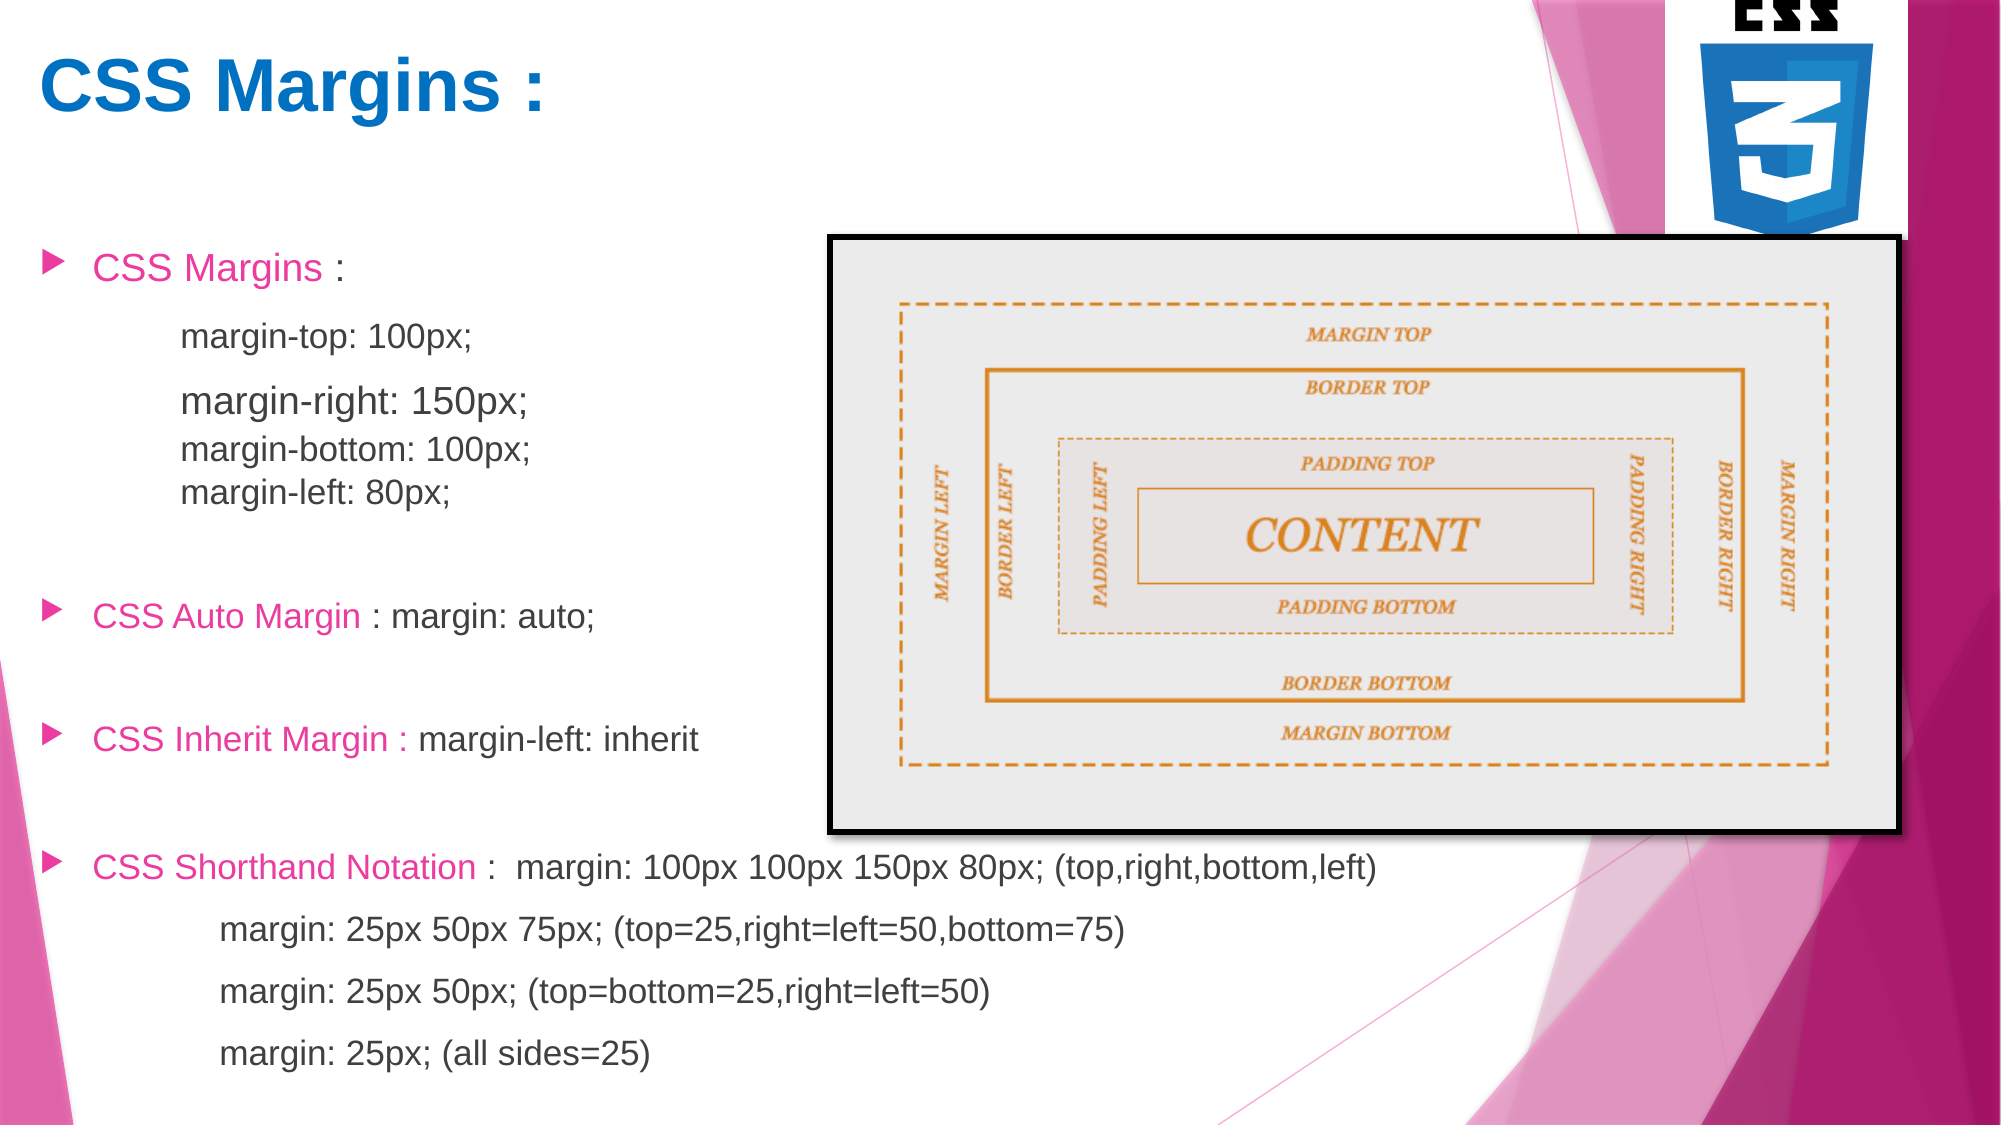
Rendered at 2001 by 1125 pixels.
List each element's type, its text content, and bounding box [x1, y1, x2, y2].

picture [832, 0, 1908, 830]
list CSS Margins : margin-top: 100px; margin-right: 150px; margin-bottom: 100px; margin-left: 80px; CSS Auto Margin : margin: auto; CSS Inherit Margin : margin-left: inherit CSS Shorthand Notation : margin: 100px 100px 150px 80px; (top,right,bottom,left) margin: 25px 50px 75px; (top=25,right=left=50,bottom=75) margin: 25px 50px; (top=bottom=25,right=left=50) margin: 25px; (all sides=25) [24, 173, 1642, 1115]
title CSS Margins : [24, 28, 645, 139]
